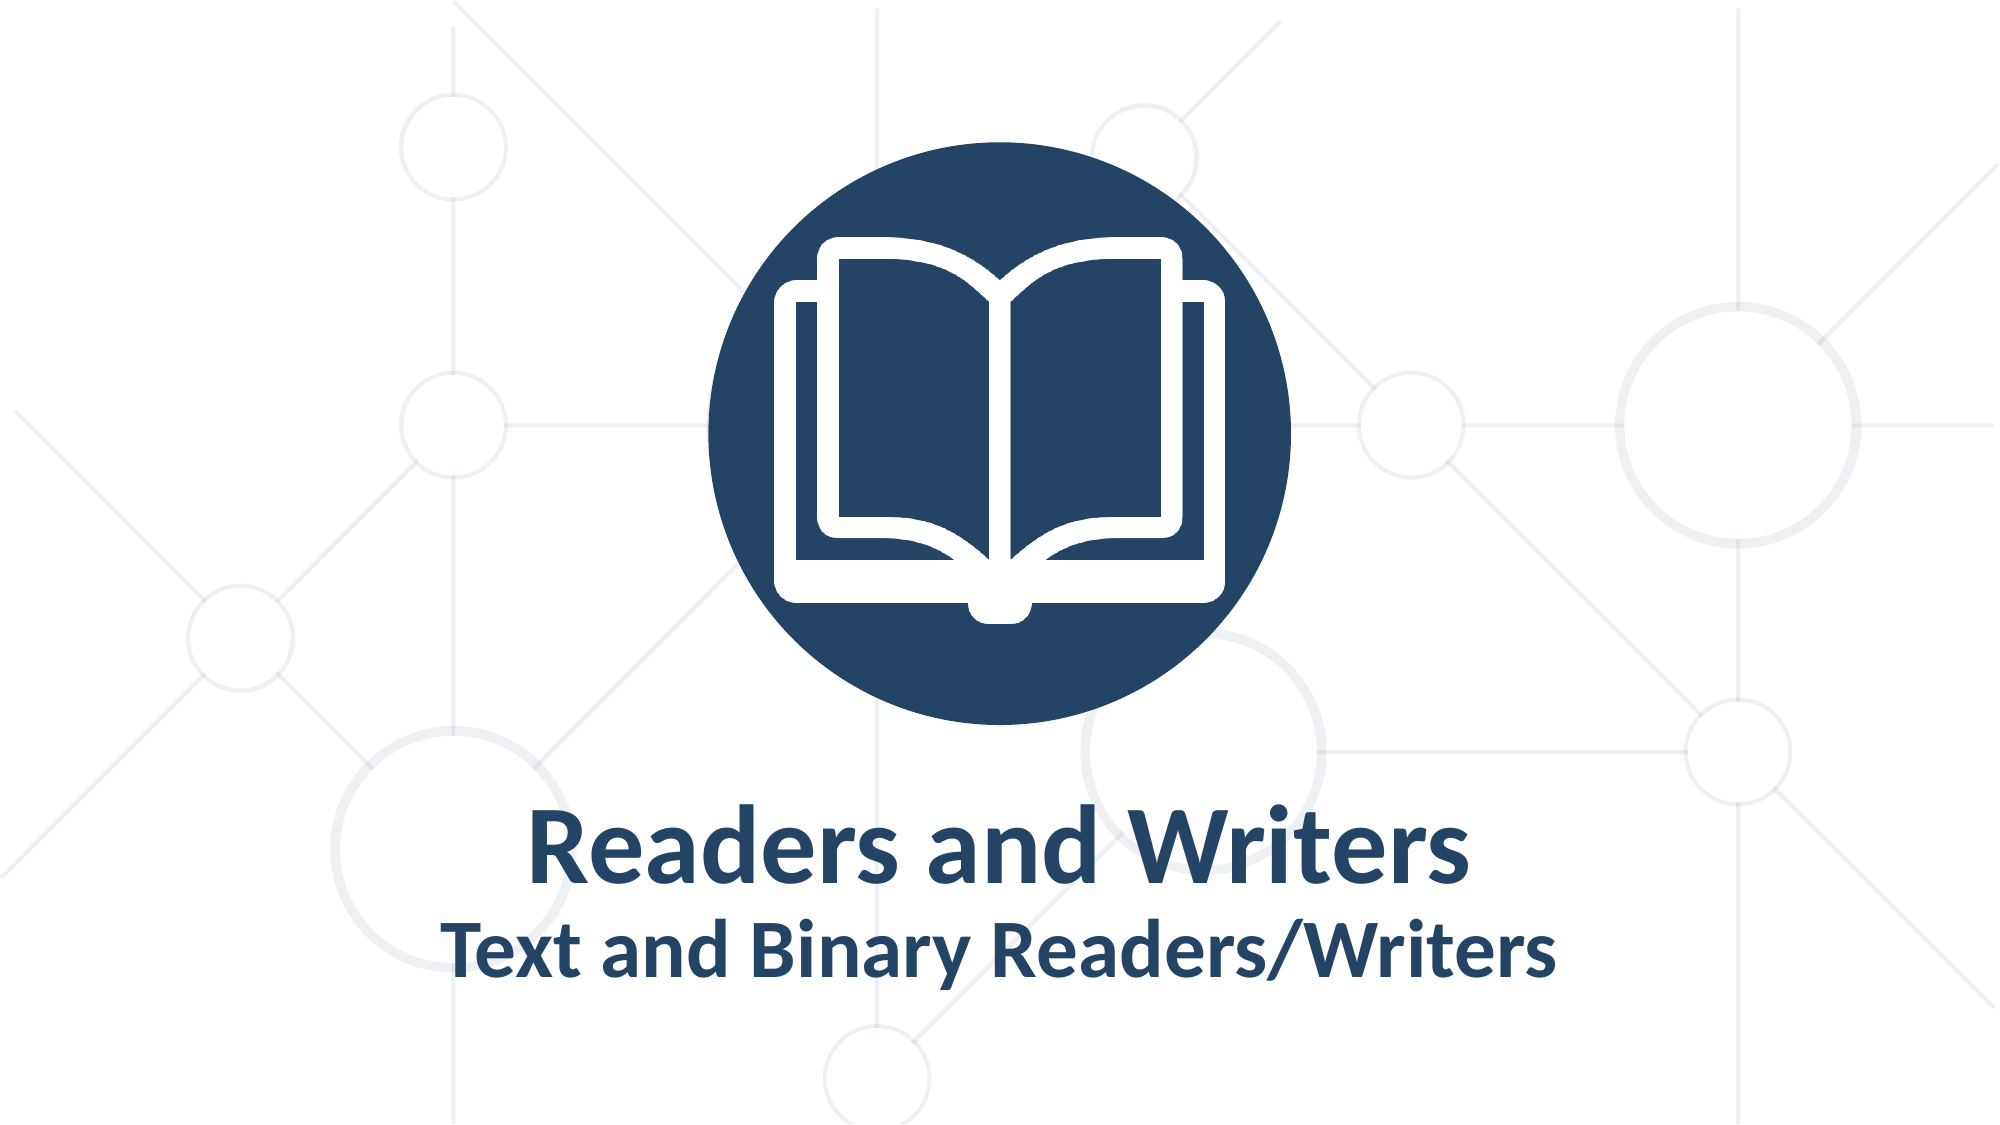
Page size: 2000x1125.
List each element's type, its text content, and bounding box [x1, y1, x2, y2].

picture [774, 237, 1225, 624]
list Text and Binary Readers/Writers [100, 900, 1899, 983]
list Readers and Writers [100, 771, 1899, 898]
